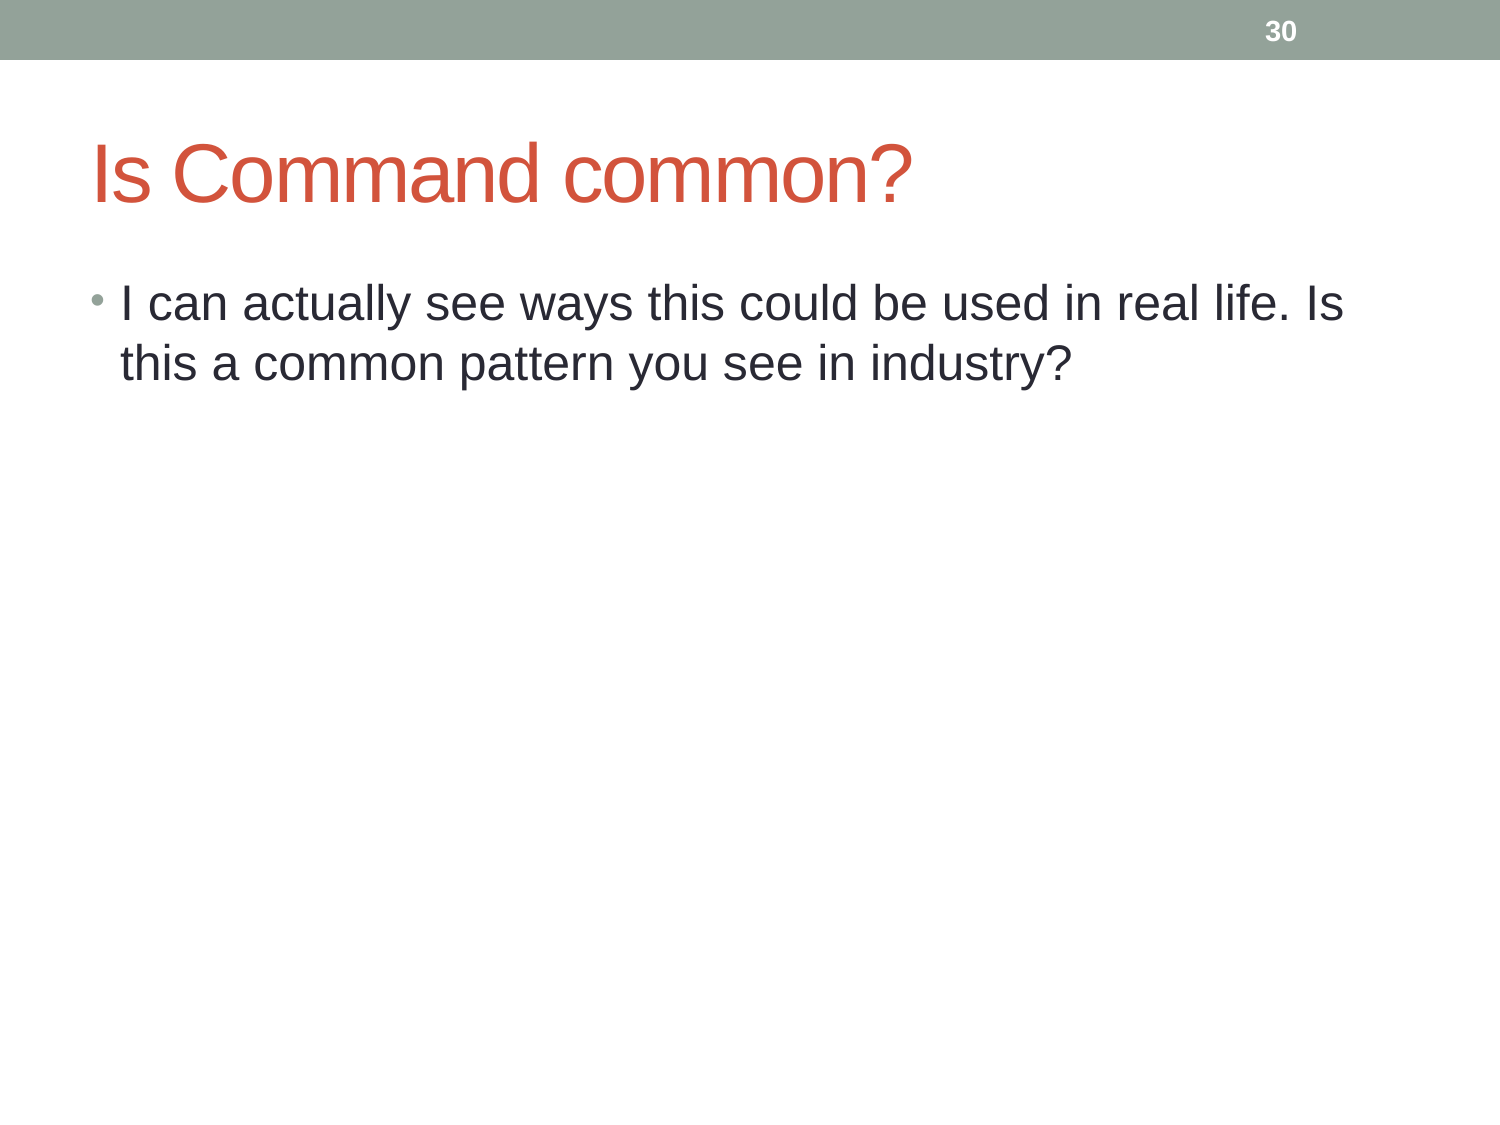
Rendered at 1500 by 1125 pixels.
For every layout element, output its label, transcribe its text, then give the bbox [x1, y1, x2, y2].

slide_number 30 [1250, 3, 1425, 57]
title Is Command common? [75, 87, 1425, 250]
list I can actually see ways this could be used in real life. Is this a common pattern you see in industry? [75, 262, 1425, 1063]
